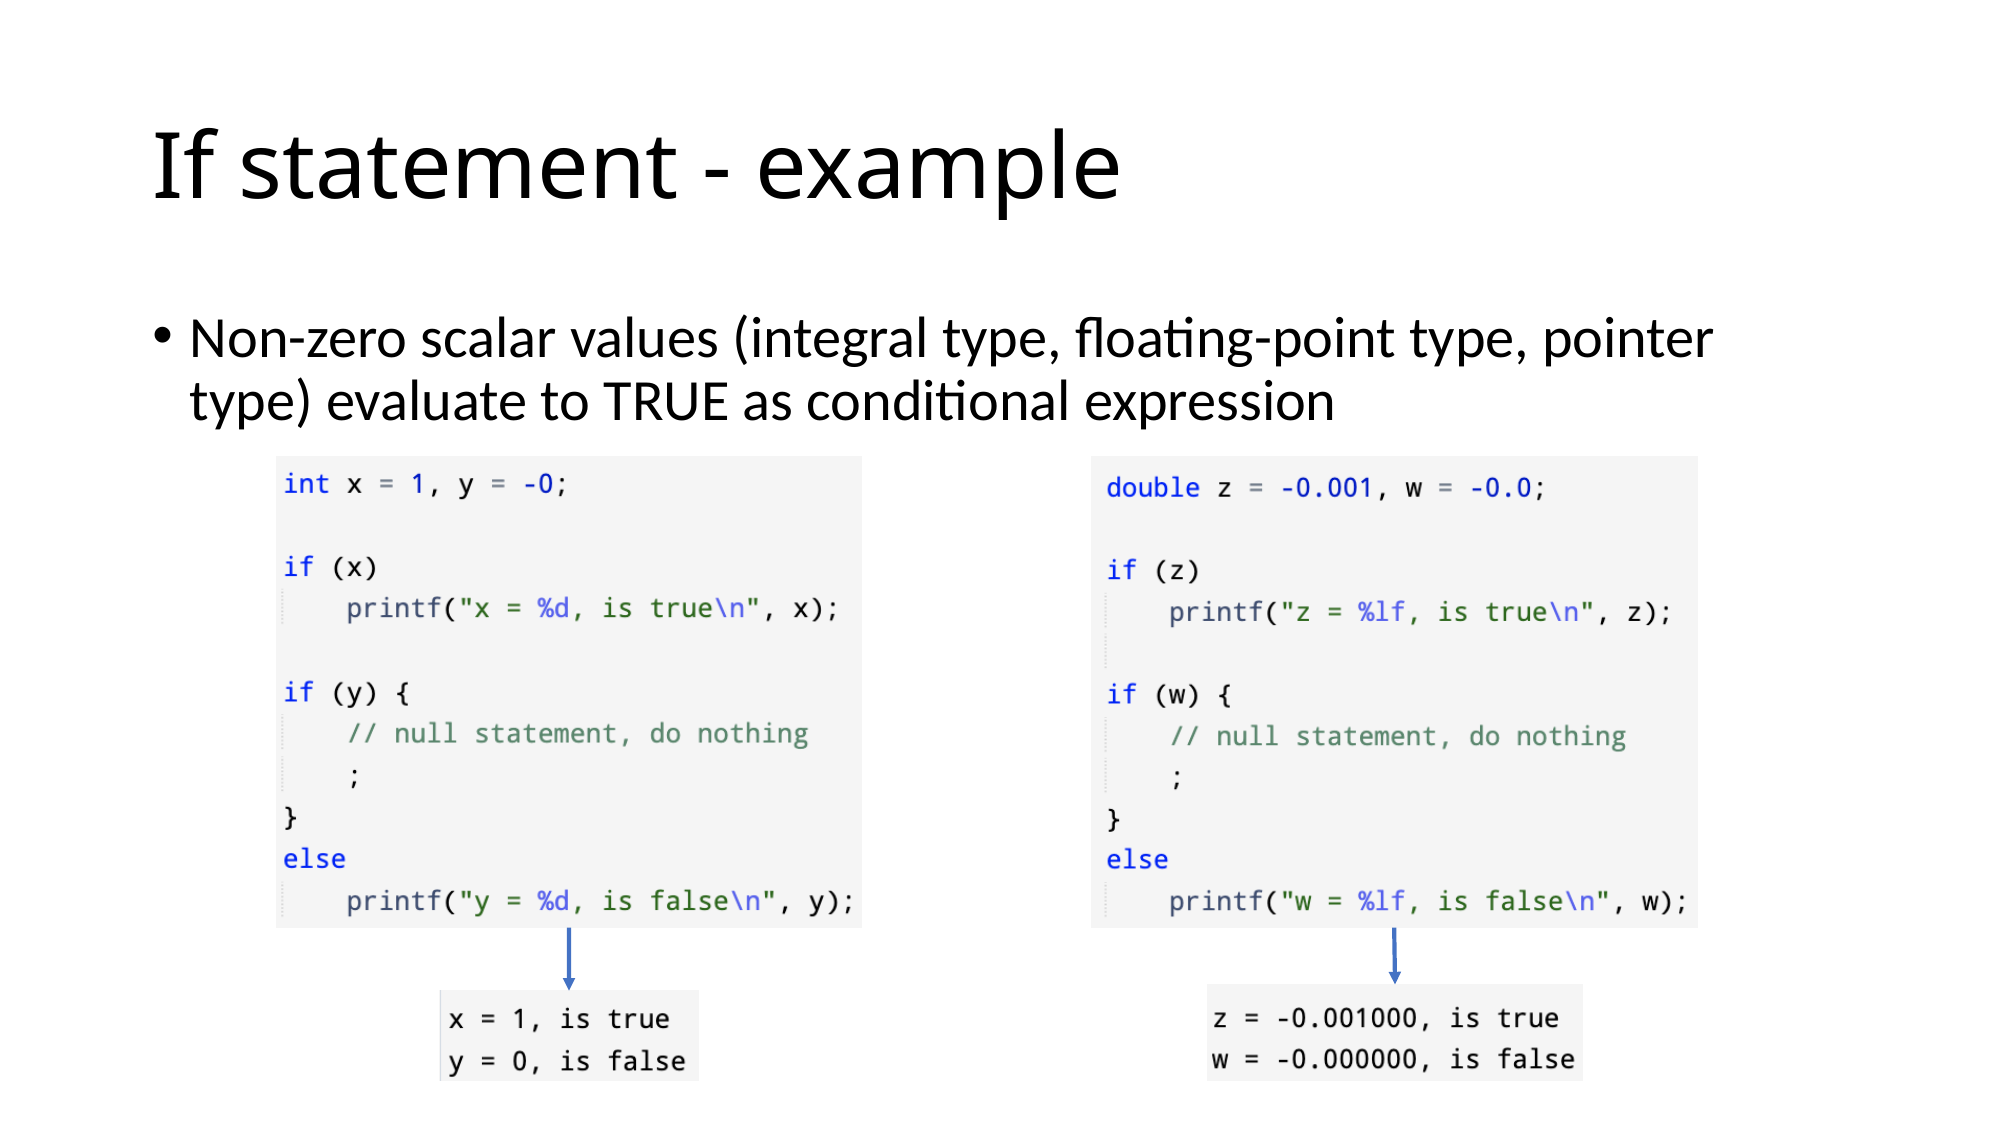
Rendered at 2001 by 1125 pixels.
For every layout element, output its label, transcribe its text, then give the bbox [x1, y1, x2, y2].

picture [1091, 456, 1698, 928]
picture [276, 456, 862, 928]
title If statement - example [137, 59, 1863, 278]
picture [439, 990, 699, 1081]
picture [1207, 984, 1583, 1081]
list Non-zero scalar values (integral type, floating-point type, pointer type) evaluate to TRUE as conditional expression [137, 299, 1863, 1014]
